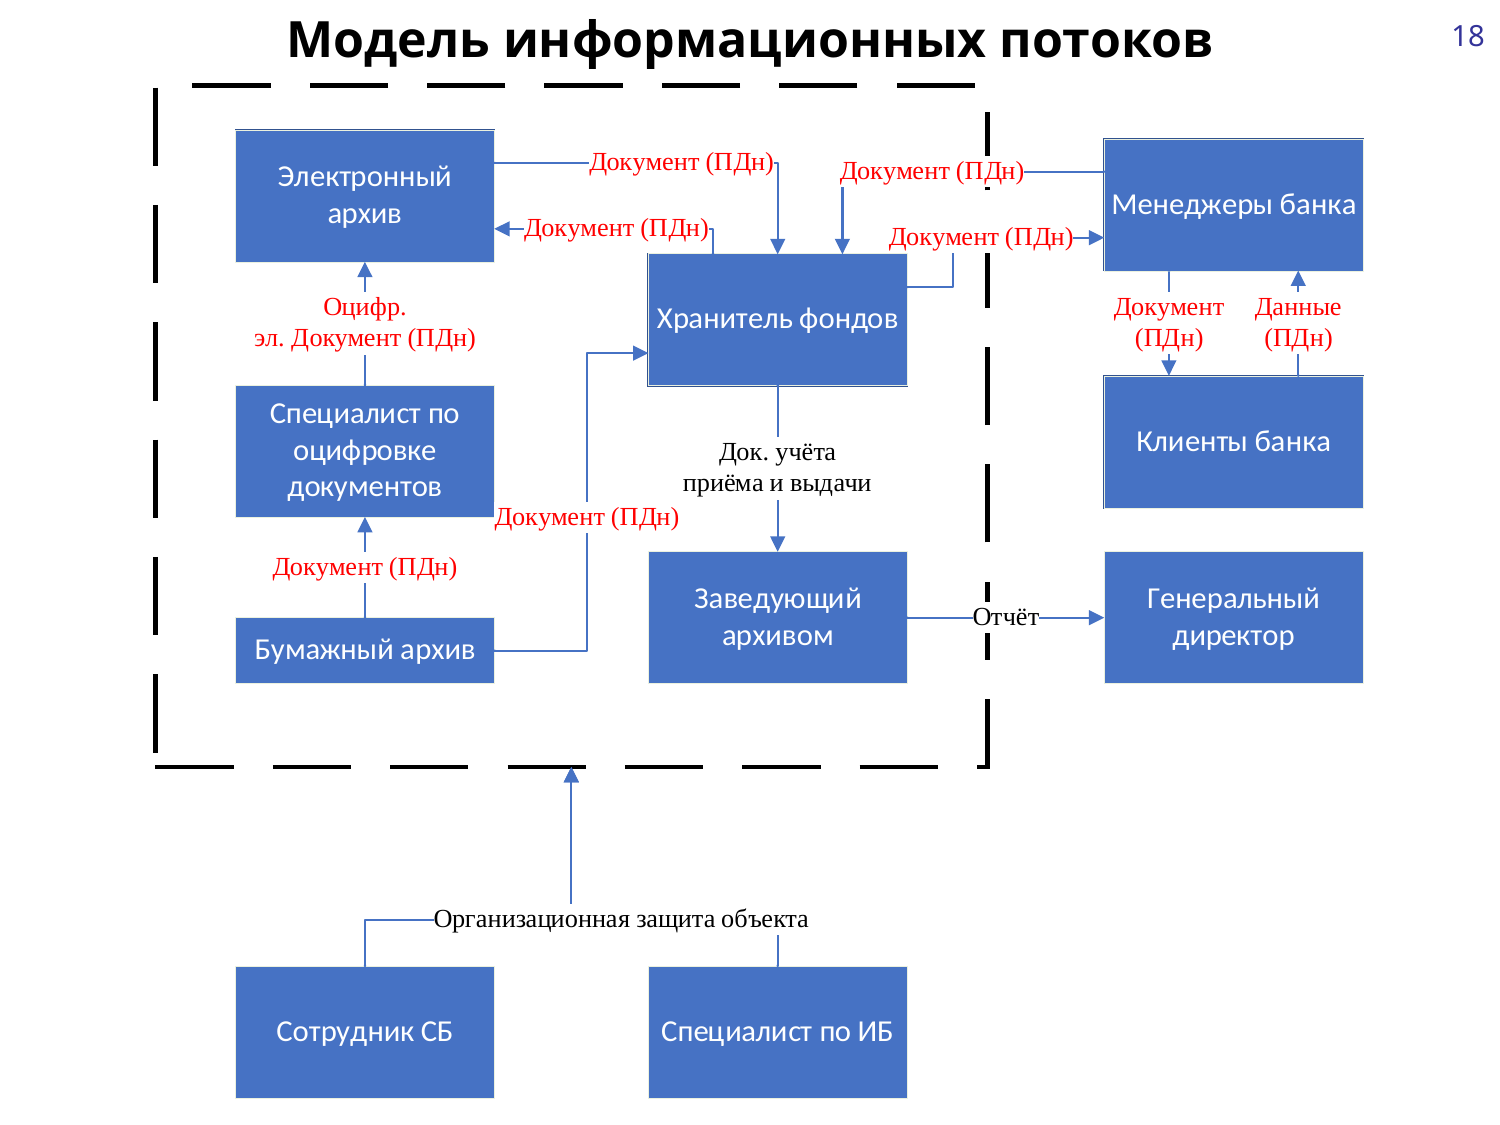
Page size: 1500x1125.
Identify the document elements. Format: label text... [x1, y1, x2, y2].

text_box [147, 77, 1371, 1100]
text_box Модель информационных потоков [0, 0, 1500, 75]
